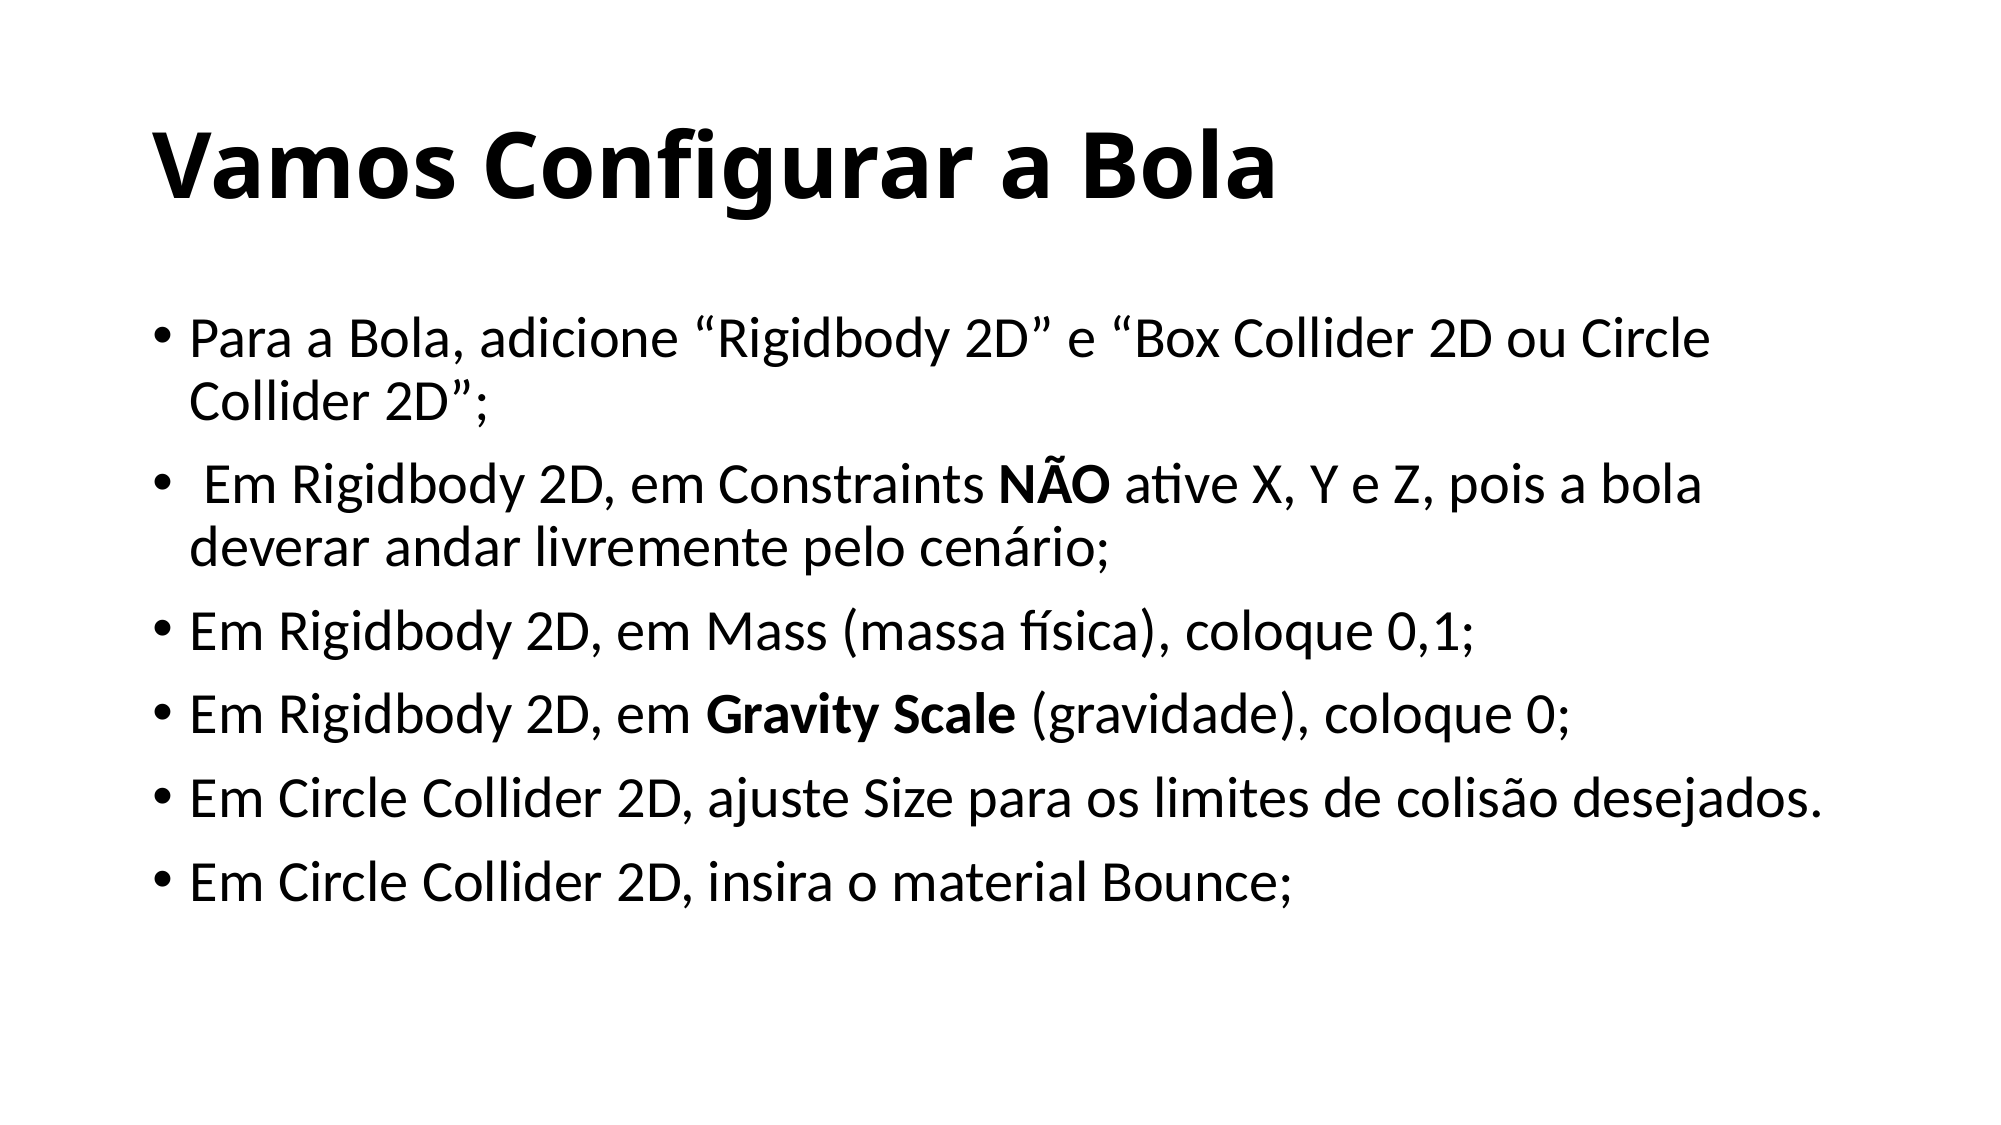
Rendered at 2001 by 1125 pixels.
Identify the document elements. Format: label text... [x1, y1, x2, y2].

list Para a Bola, adicione “Rigidbody 2D” e “Box Collider 2D ou Circle Collider 2D”; Em Rigidbody 2D, em Constraints NÃO ative X, Y e Z, pois a bola deverar andar livremente pelo cenário; Em Rigidbody 2D, em Mass (massa física), coloque 0,1; Em Rigidbody 2D, em Gravity Scale (gravidade), coloque 0; Em Circle Collider 2D, ajuste Size para os limites de colisão desejados. Em Circle Collider 2D, insira o material Bounce; [137, 299, 1863, 1014]
title Vamos Configurar a Bola [137, 59, 1863, 278]
